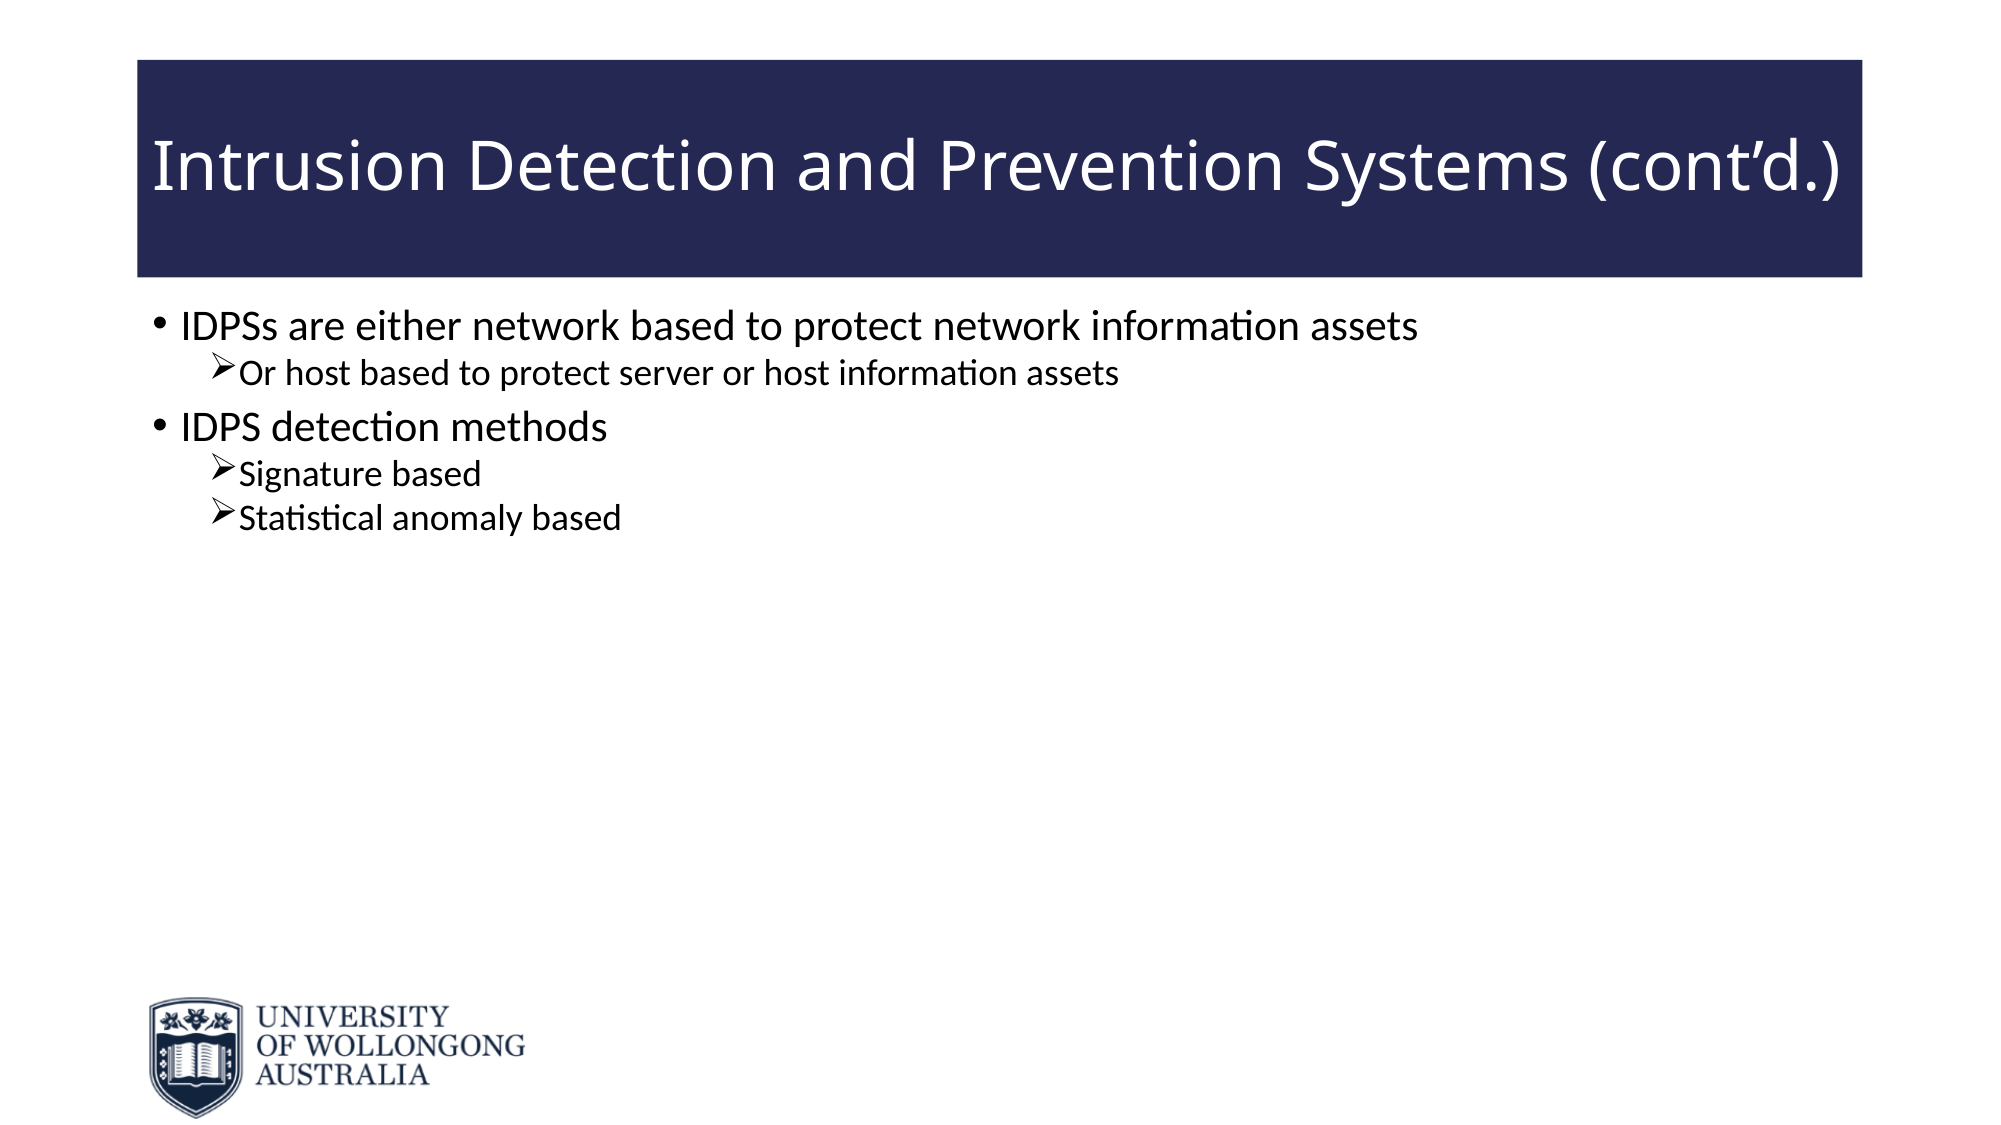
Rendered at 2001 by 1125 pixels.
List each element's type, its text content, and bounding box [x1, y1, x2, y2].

picture [137, 1014, 548, 1125]
title Intrusion Detection and Prevention Systems (cont’d.) [137, 59, 1863, 278]
list IDPSs are either network based to protect network information assets Or host based to protect server or host information assets IDPS detection methods Signature based Statistical anomaly based [137, 299, 1863, 1014]
